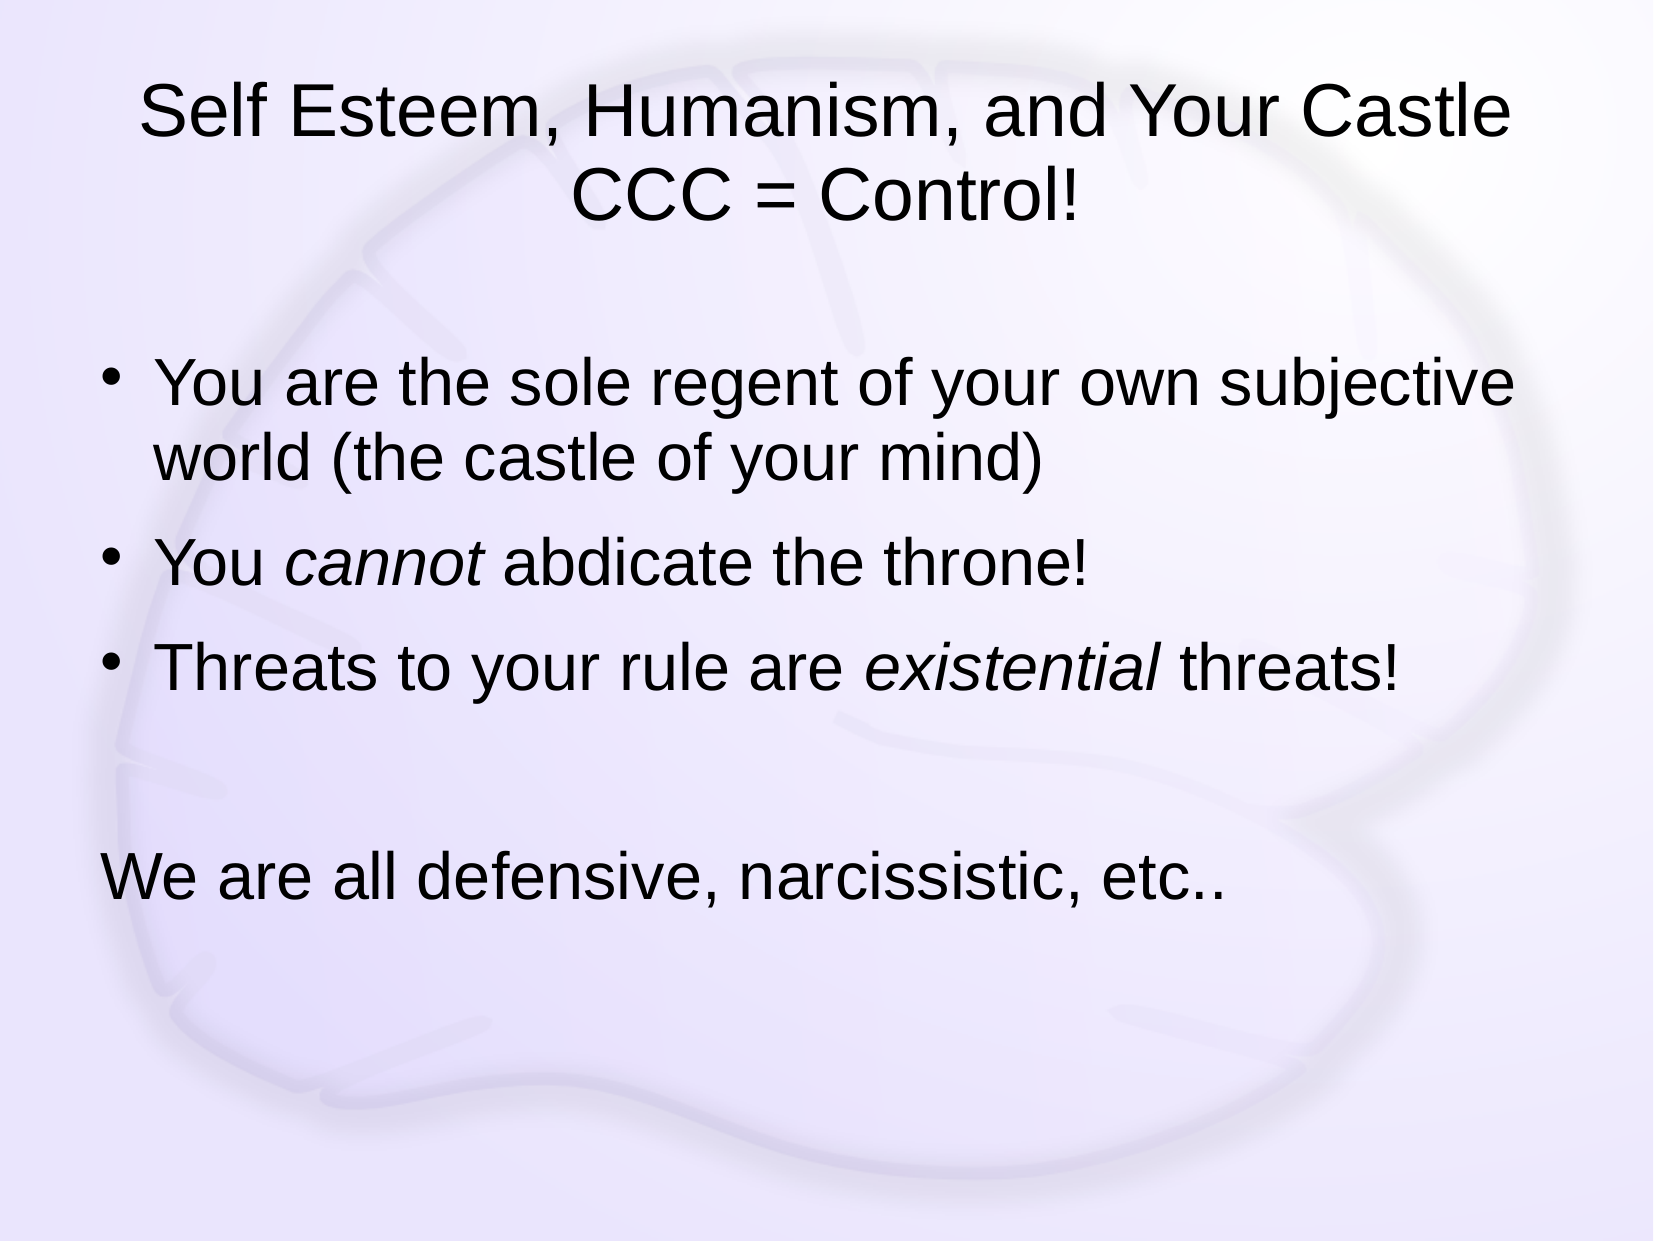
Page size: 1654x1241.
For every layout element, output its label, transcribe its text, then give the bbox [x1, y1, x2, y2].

picture [0, 0, 1654, 1241]
list You are the sole regent of your own subjective world (the castle of your mind) You cannot abdicate the throne! Threats to your rule are existential threats! We are all defensive, narcissistic, etc.. [82, 345, 1571, 1110]
title Self Esteem, Humanism, and Your Castle CCC = Control! [82, 49, 1571, 257]
